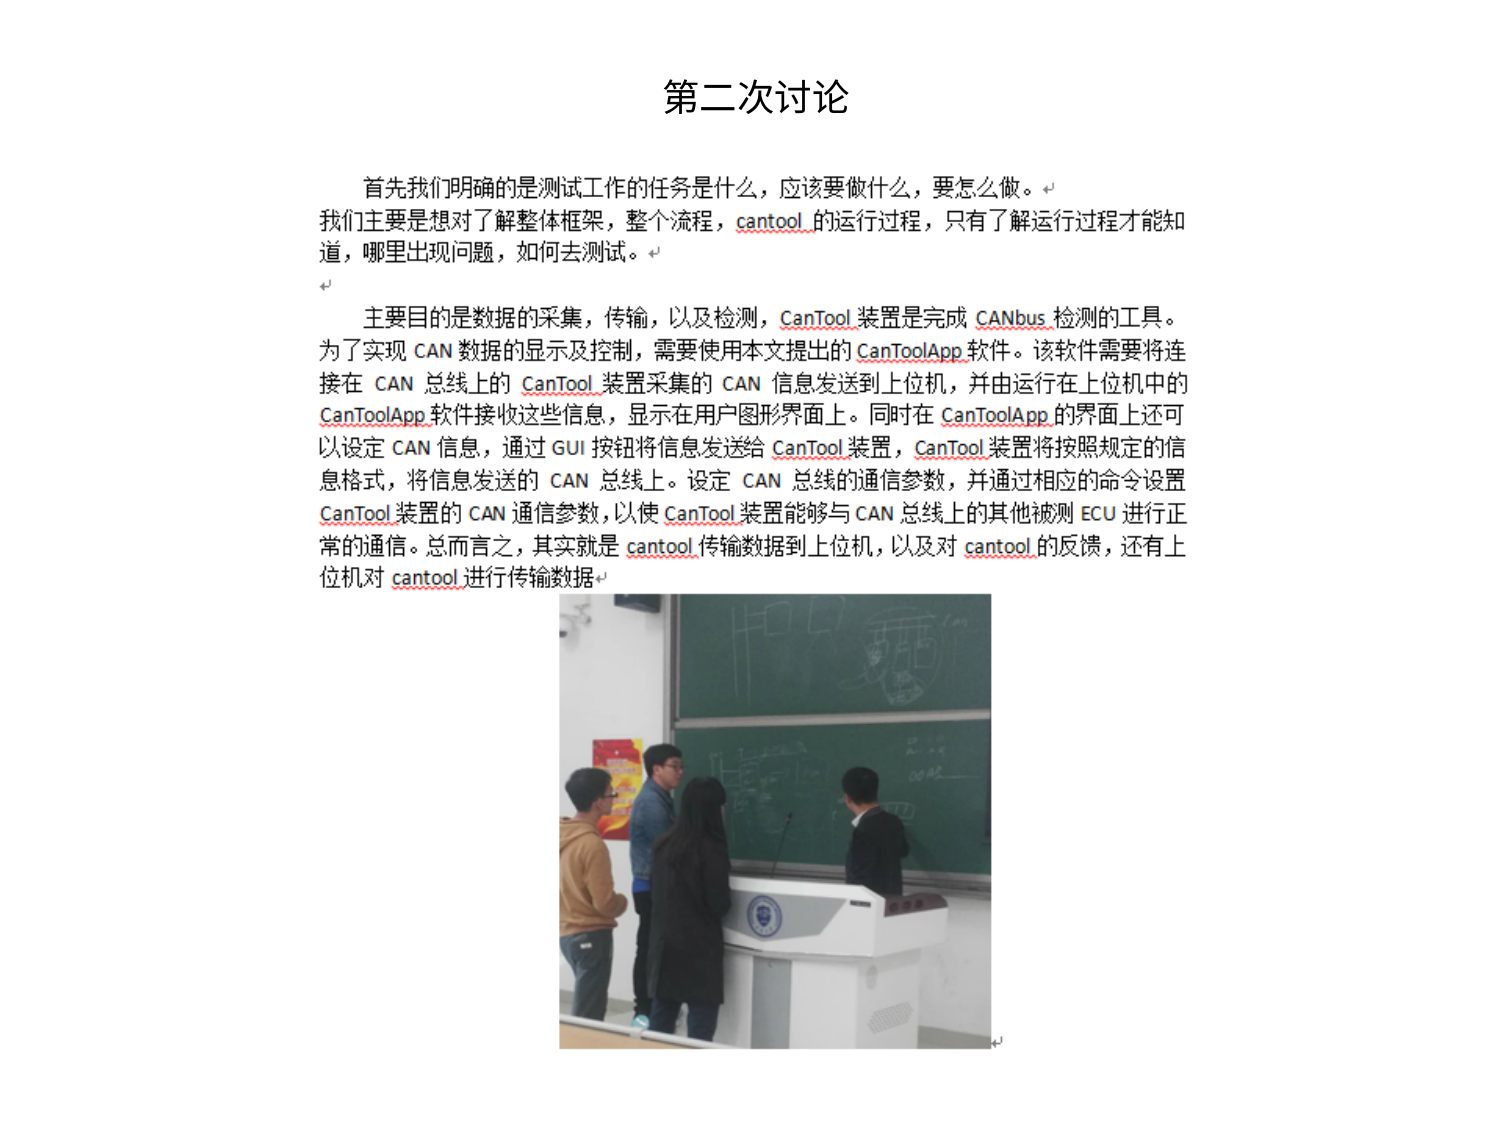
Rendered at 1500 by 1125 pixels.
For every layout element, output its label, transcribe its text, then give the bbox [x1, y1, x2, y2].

text_box 第二次讨论 [112, 66, 1400, 127]
picture [317, 172, 1195, 1055]
